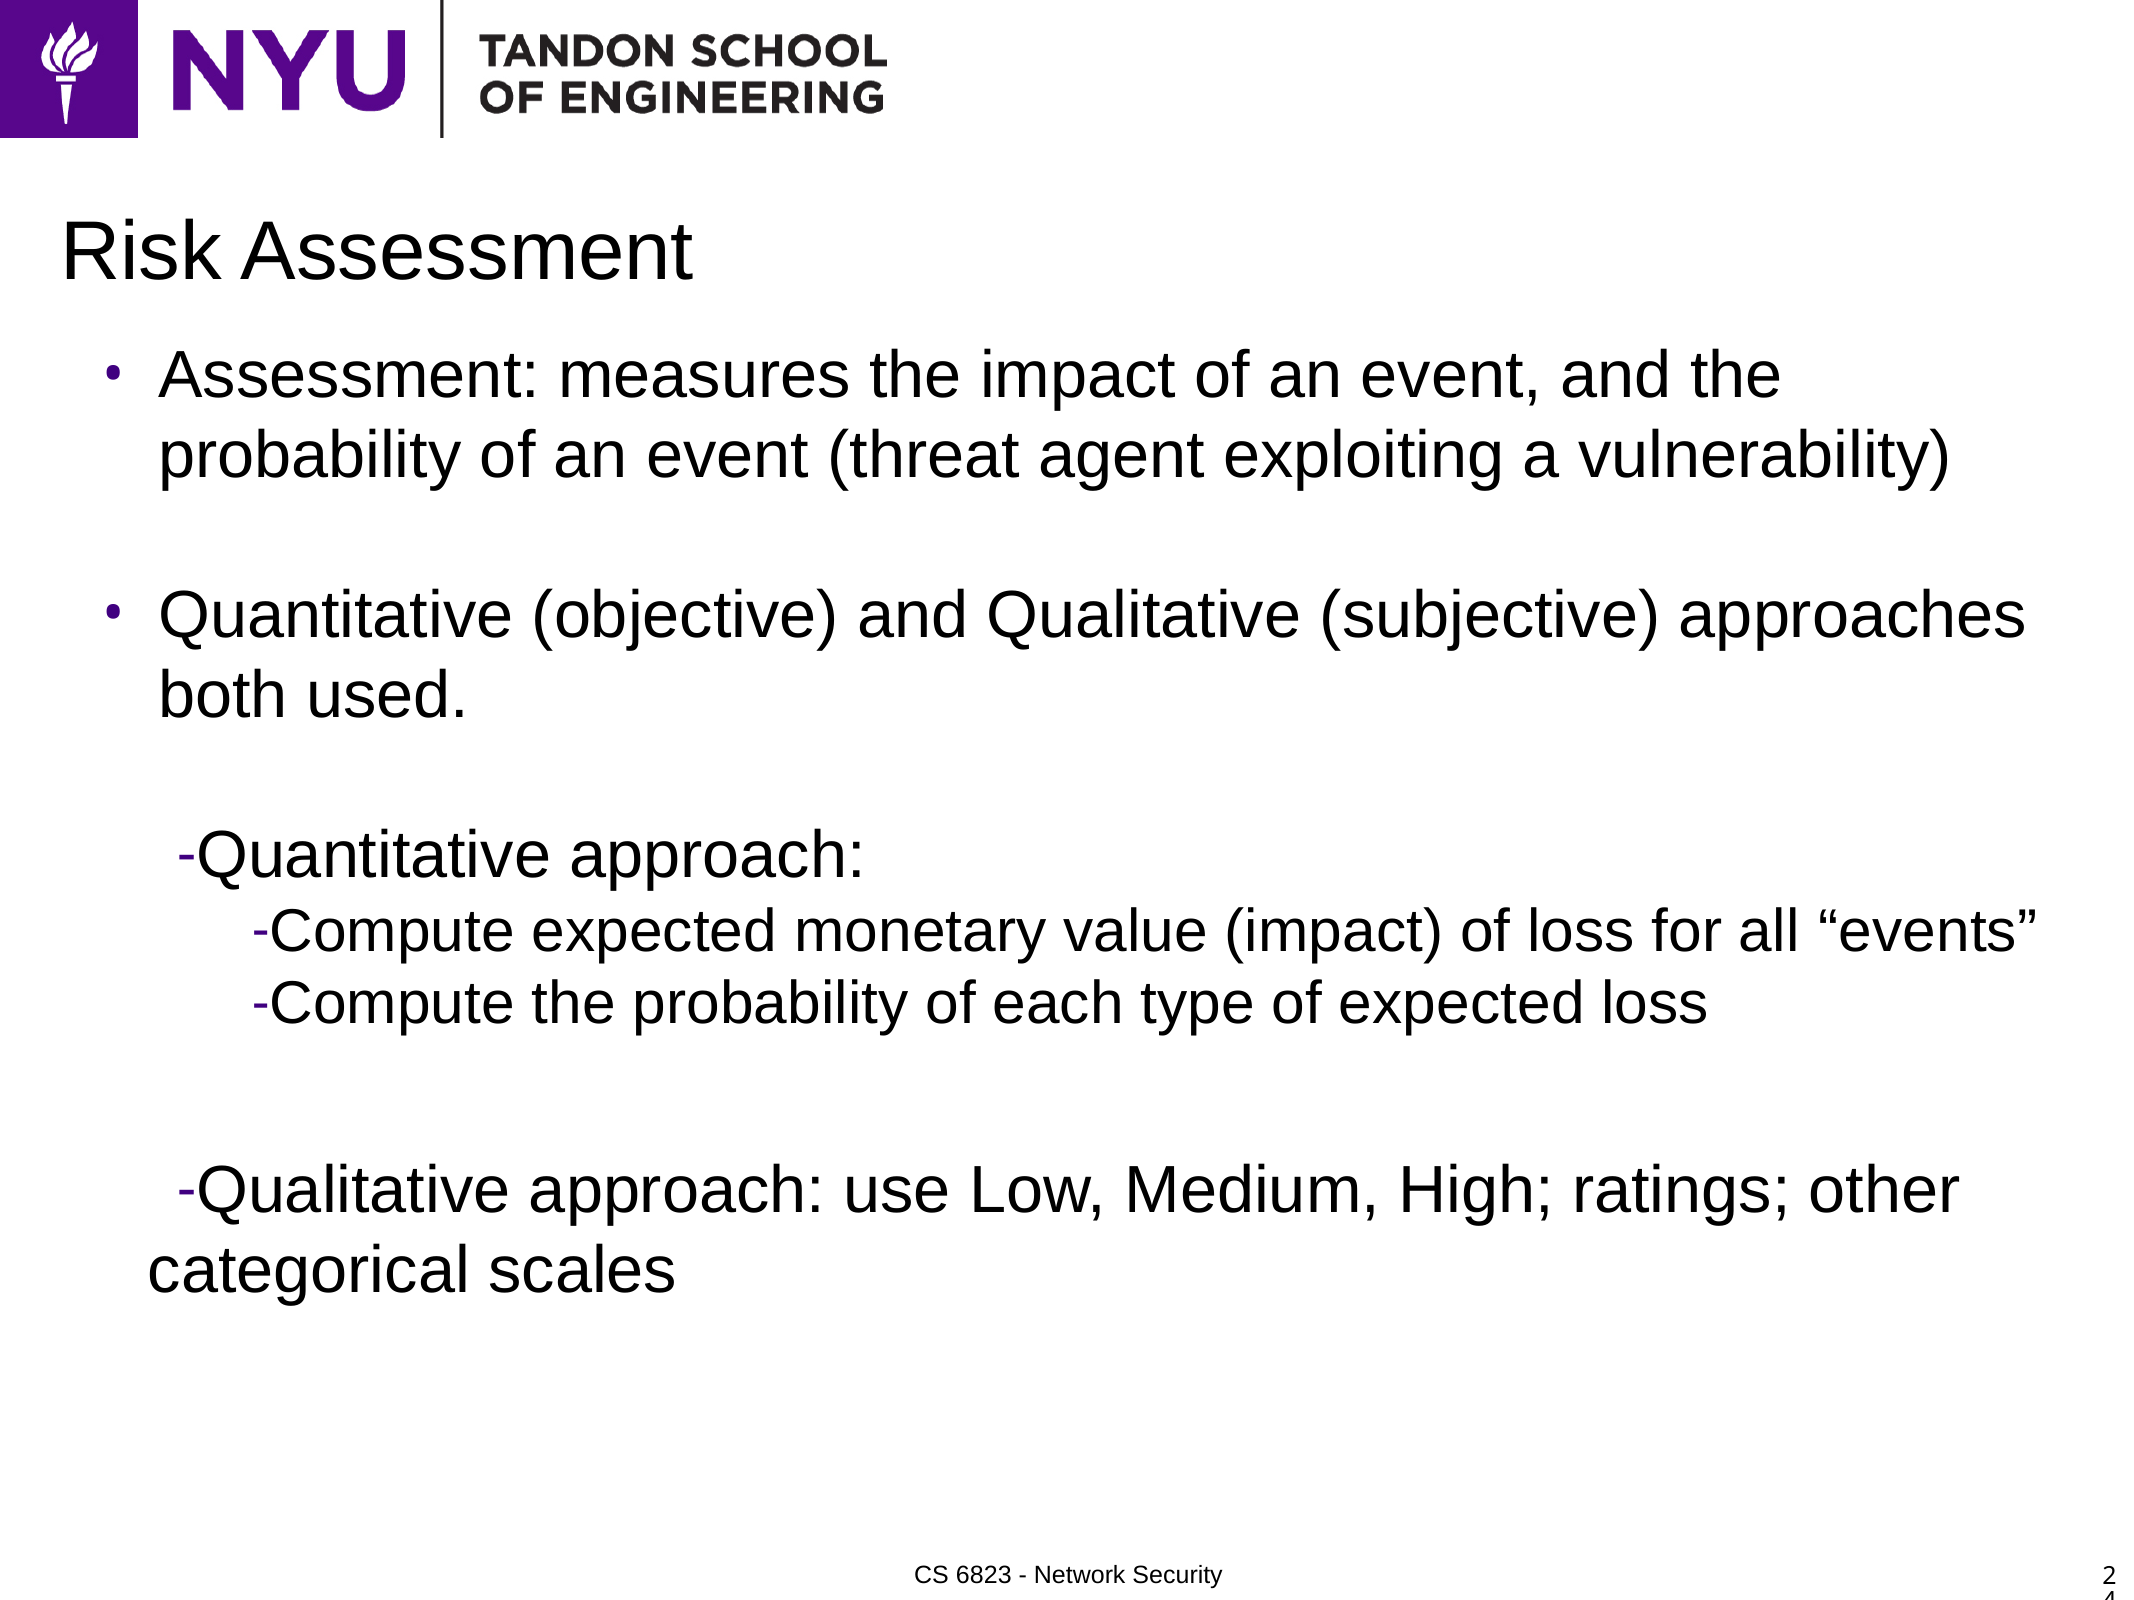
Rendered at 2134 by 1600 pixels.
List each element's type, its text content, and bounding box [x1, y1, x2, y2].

picture [0, 0, 887, 138]
list Assessment: measures the impact of an event, and the probability of an event (threat agent exploiting a vulnerability) Quantitative (objective) and Qualitative (subjective) approaches both used. Quantitative approach: Compute expected monetary value (impact) of loss for all “events” Compute the probability of each type of expected loss Qualitative approach: use Low, Medium, High; ratings; other categorical scales [93, 322, 2084, 1513]
title Risk Assessment [52, 147, 2084, 305]
slide_number 24 [2086, 1551, 2132, 1599]
